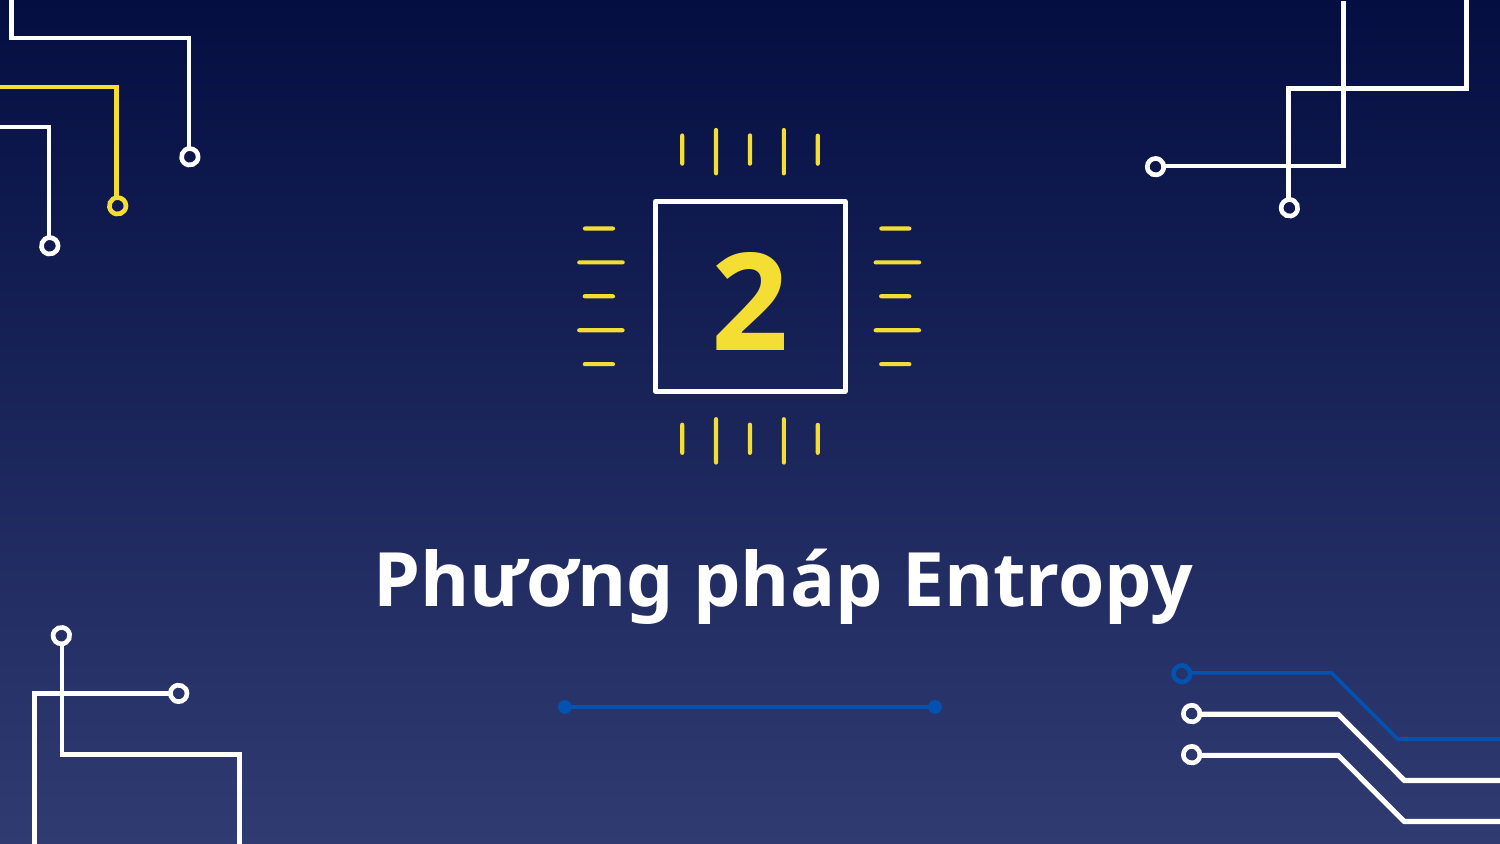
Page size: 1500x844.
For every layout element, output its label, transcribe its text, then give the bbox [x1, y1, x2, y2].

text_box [725, 370, 774, 512]
title Phương pháp Entropy [329, 479, 1239, 674]
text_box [725, 81, 774, 222]
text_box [873, 226, 922, 367]
title 2 [653, 199, 848, 394]
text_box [576, 226, 625, 367]
